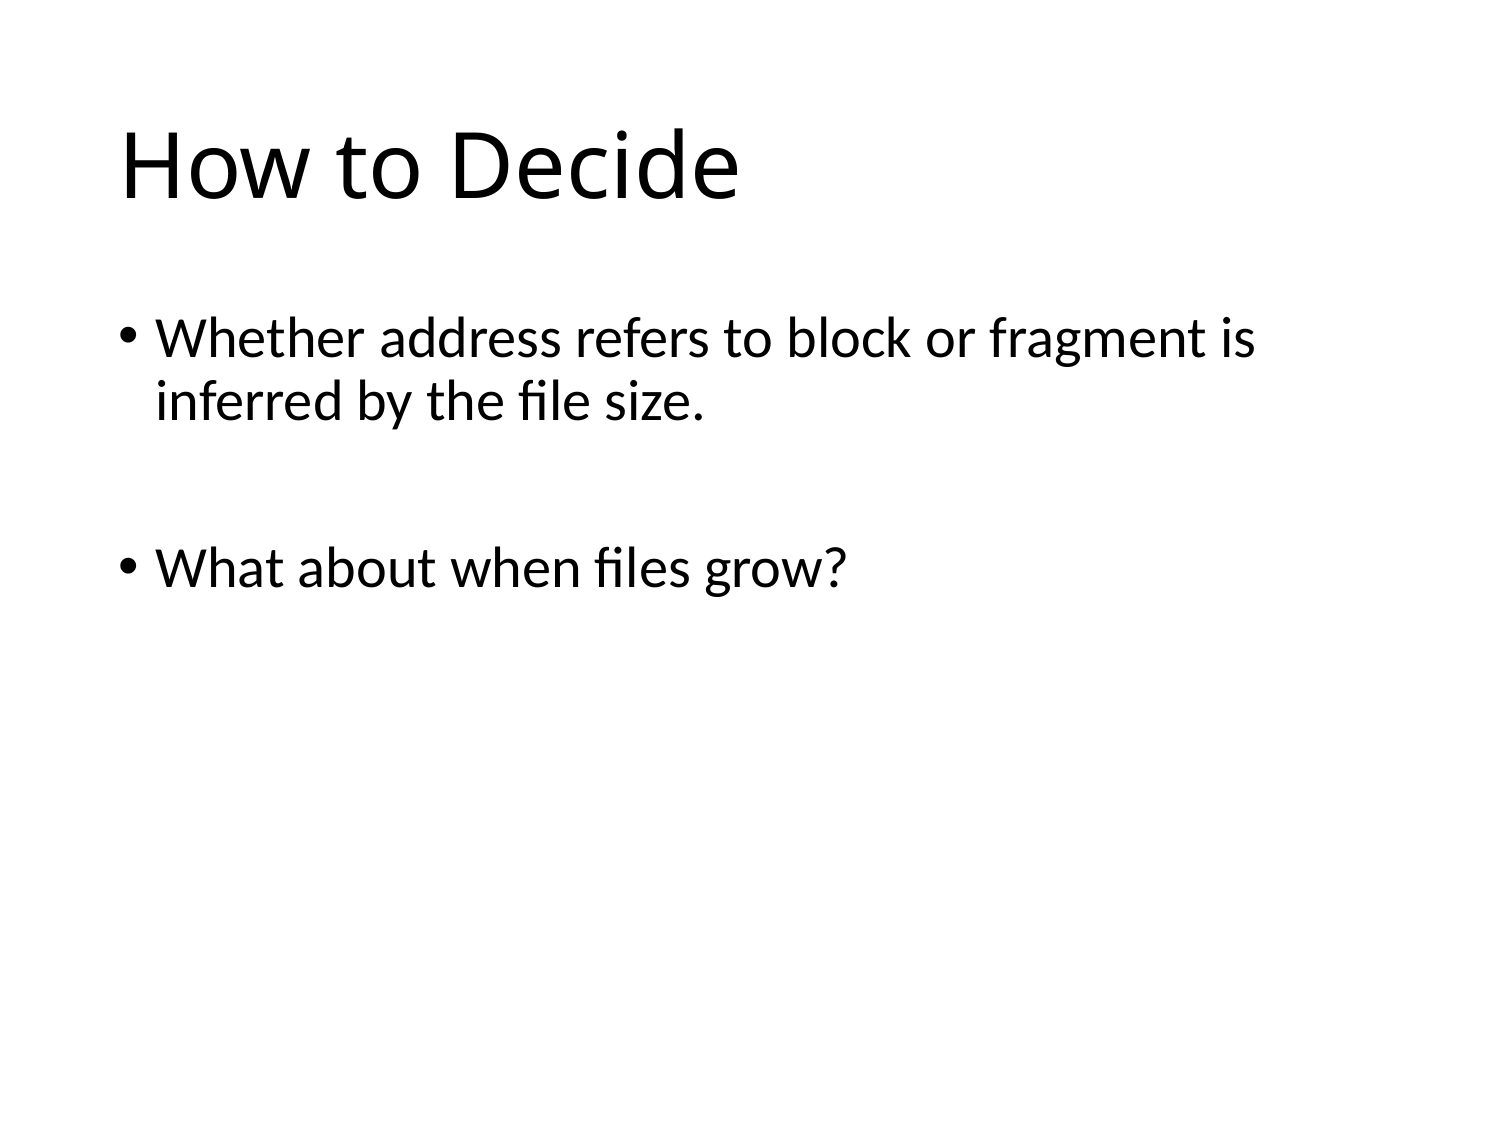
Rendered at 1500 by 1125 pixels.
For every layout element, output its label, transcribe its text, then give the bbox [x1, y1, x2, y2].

list Whether address refers to block or fragment is inferred by the file size. What about when files grow? [103, 299, 1397, 1014]
title How to Decide [103, 59, 1397, 278]
